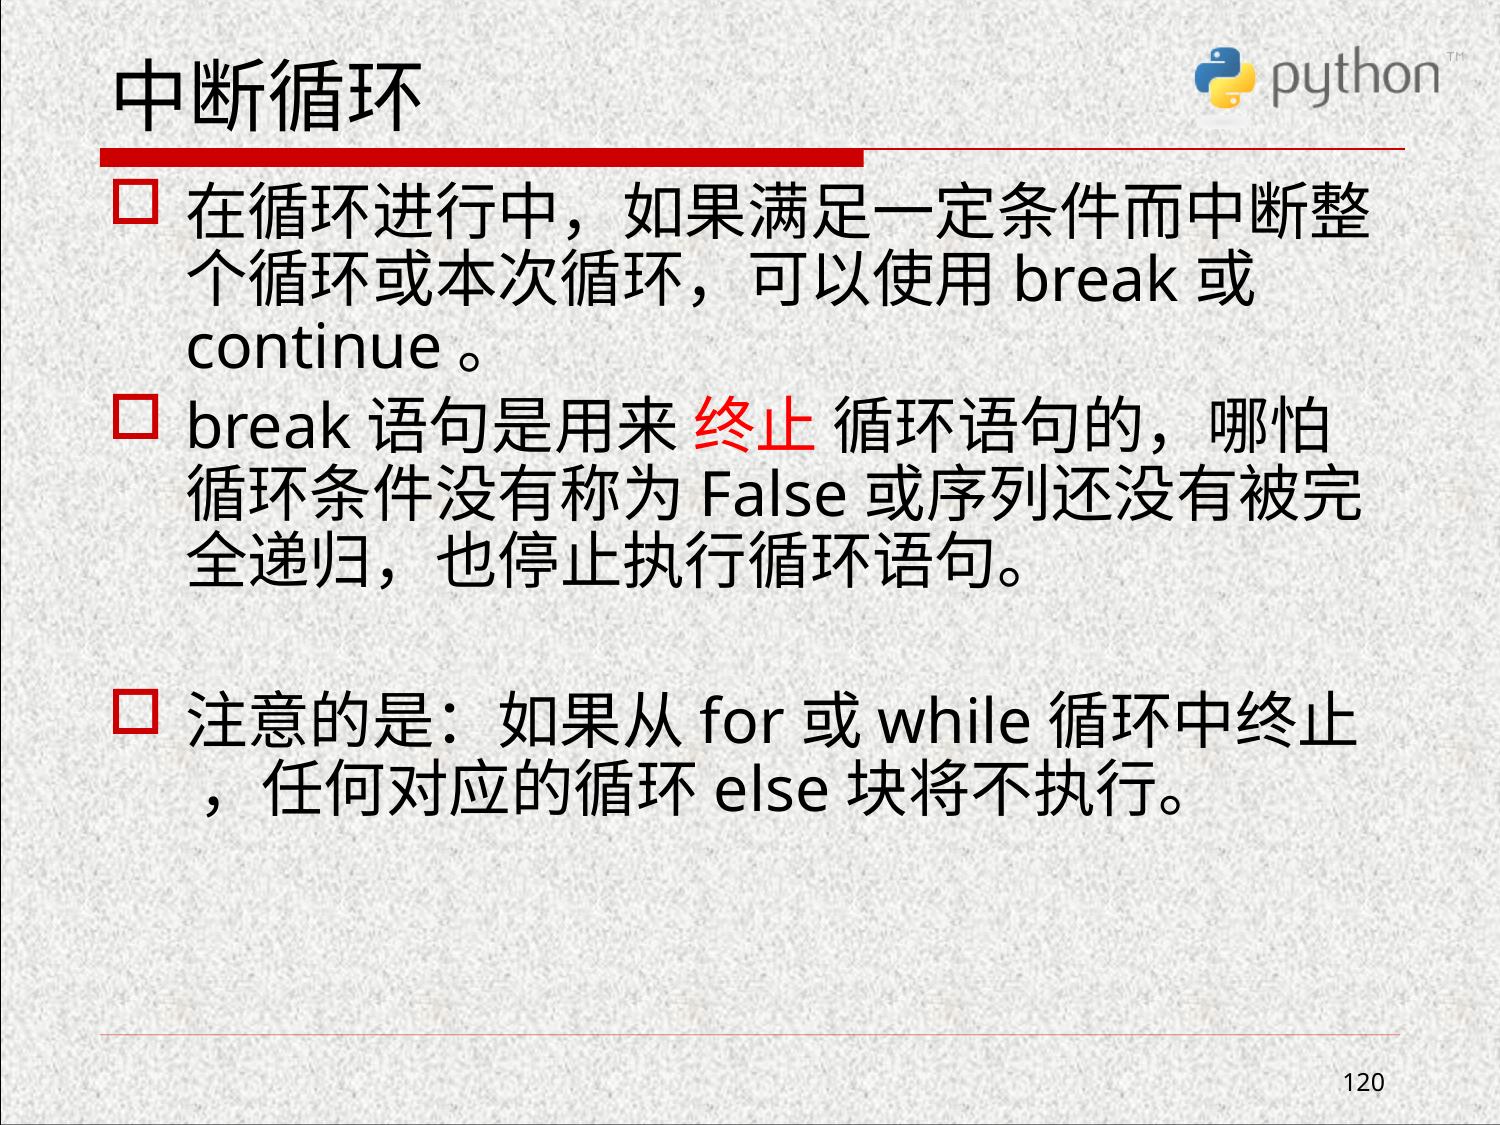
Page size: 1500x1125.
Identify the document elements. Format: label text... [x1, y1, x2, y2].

slide_number 120 [1074, 1058, 1400, 1103]
title 中断循环 [94, 50, 1407, 149]
list 在循环进行中，如果满足一定条件而中断整个循环或本次循环，可以使用break或continue。 break语句是用来 终止 循环语句的，哪怕循环条件没有称为False或序列还没有被完全递归，也停止执行循环语句。 注意的是：如果从for或while循环中终止 ，任何对应的循环else块将不执行。 [92, 172, 1406, 988]
picture [0, 0, 1500, 1125]
